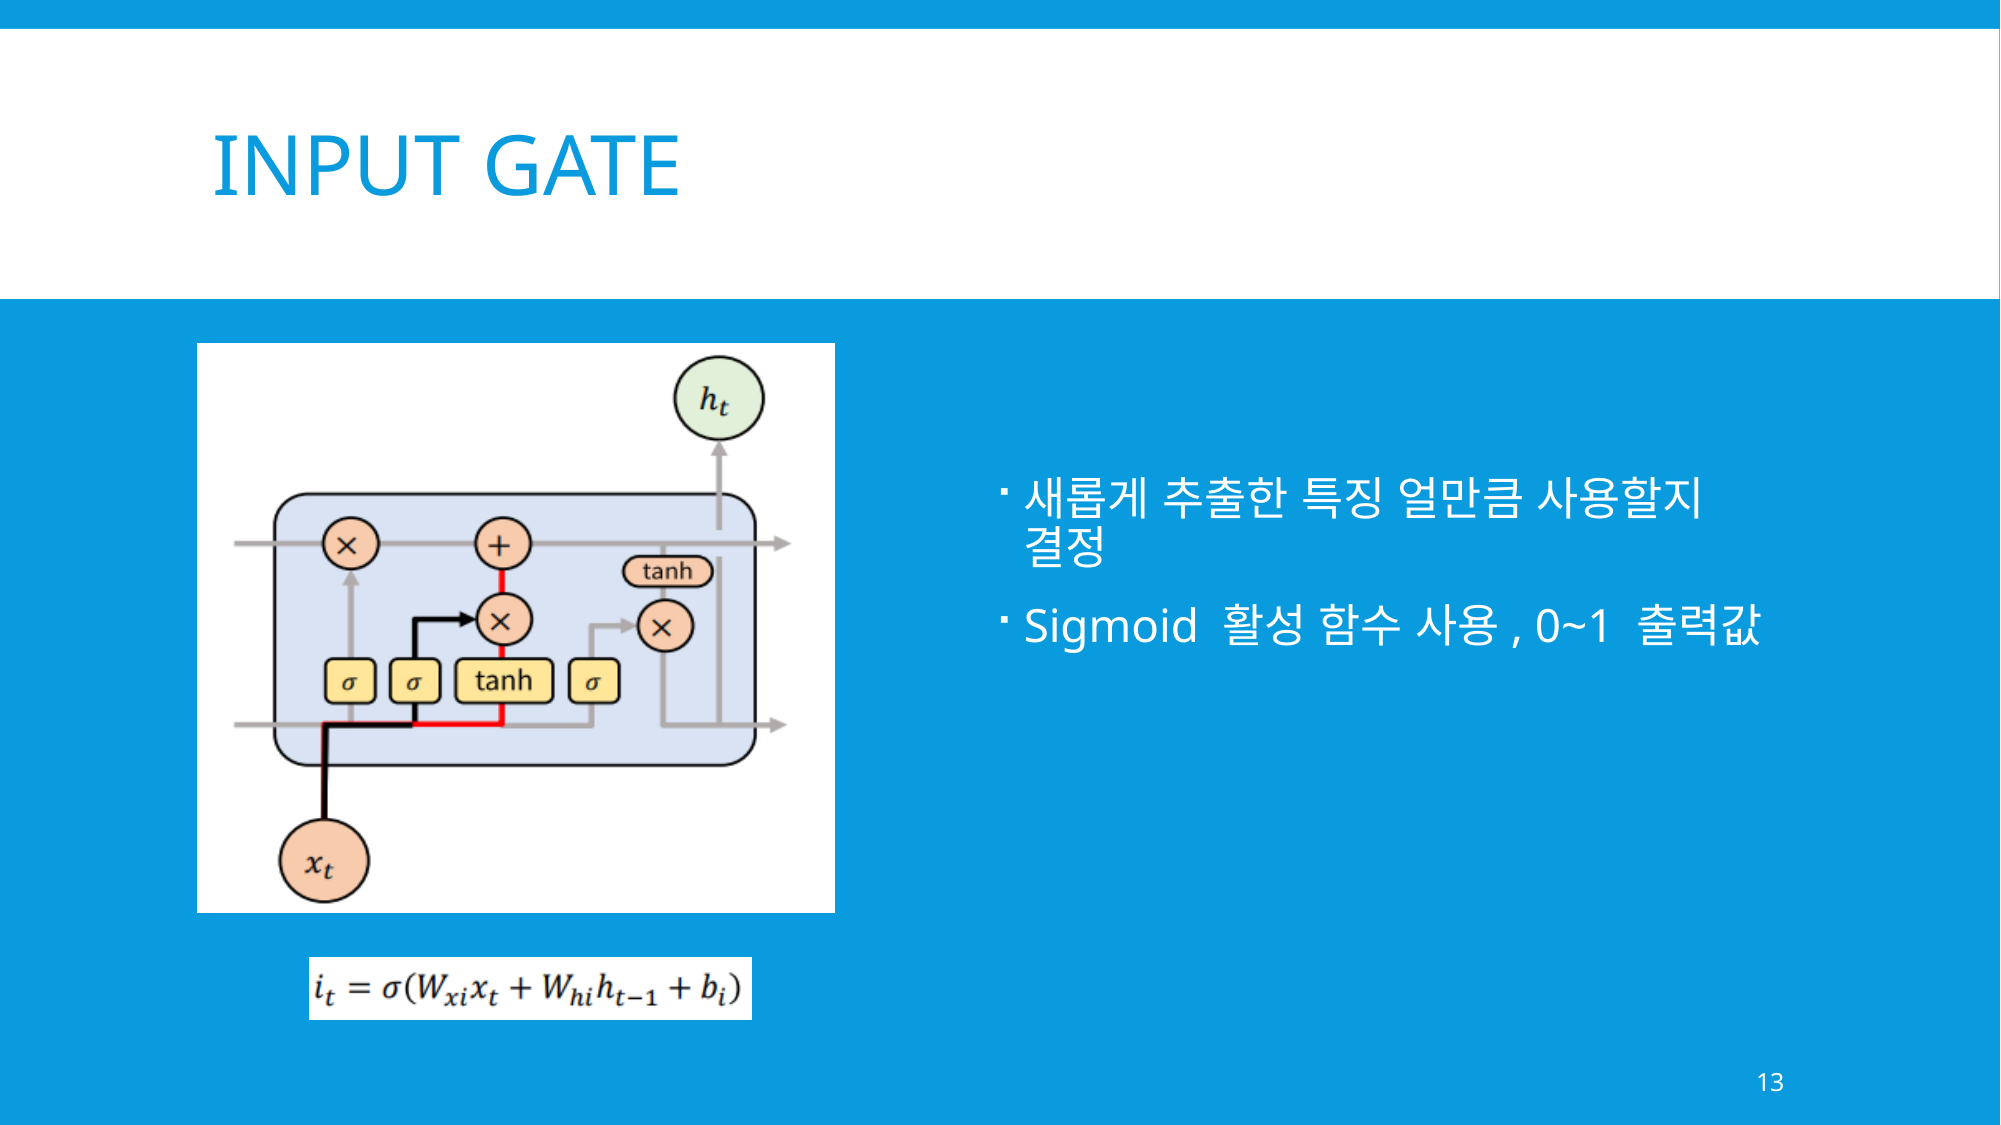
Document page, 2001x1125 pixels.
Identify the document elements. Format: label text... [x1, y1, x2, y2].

title Input Gate [197, 46, 1803, 295]
slide_number 13 [1748, 1053, 1904, 1114]
list 새롭게 추출한 특징 얼만큼 사용할지 결정 Sigmoid 활성 함수 사용, 0~1 출력값 [978, 467, 1803, 958]
picture [310, 958, 751, 1019]
picture [198, 344, 834, 912]
